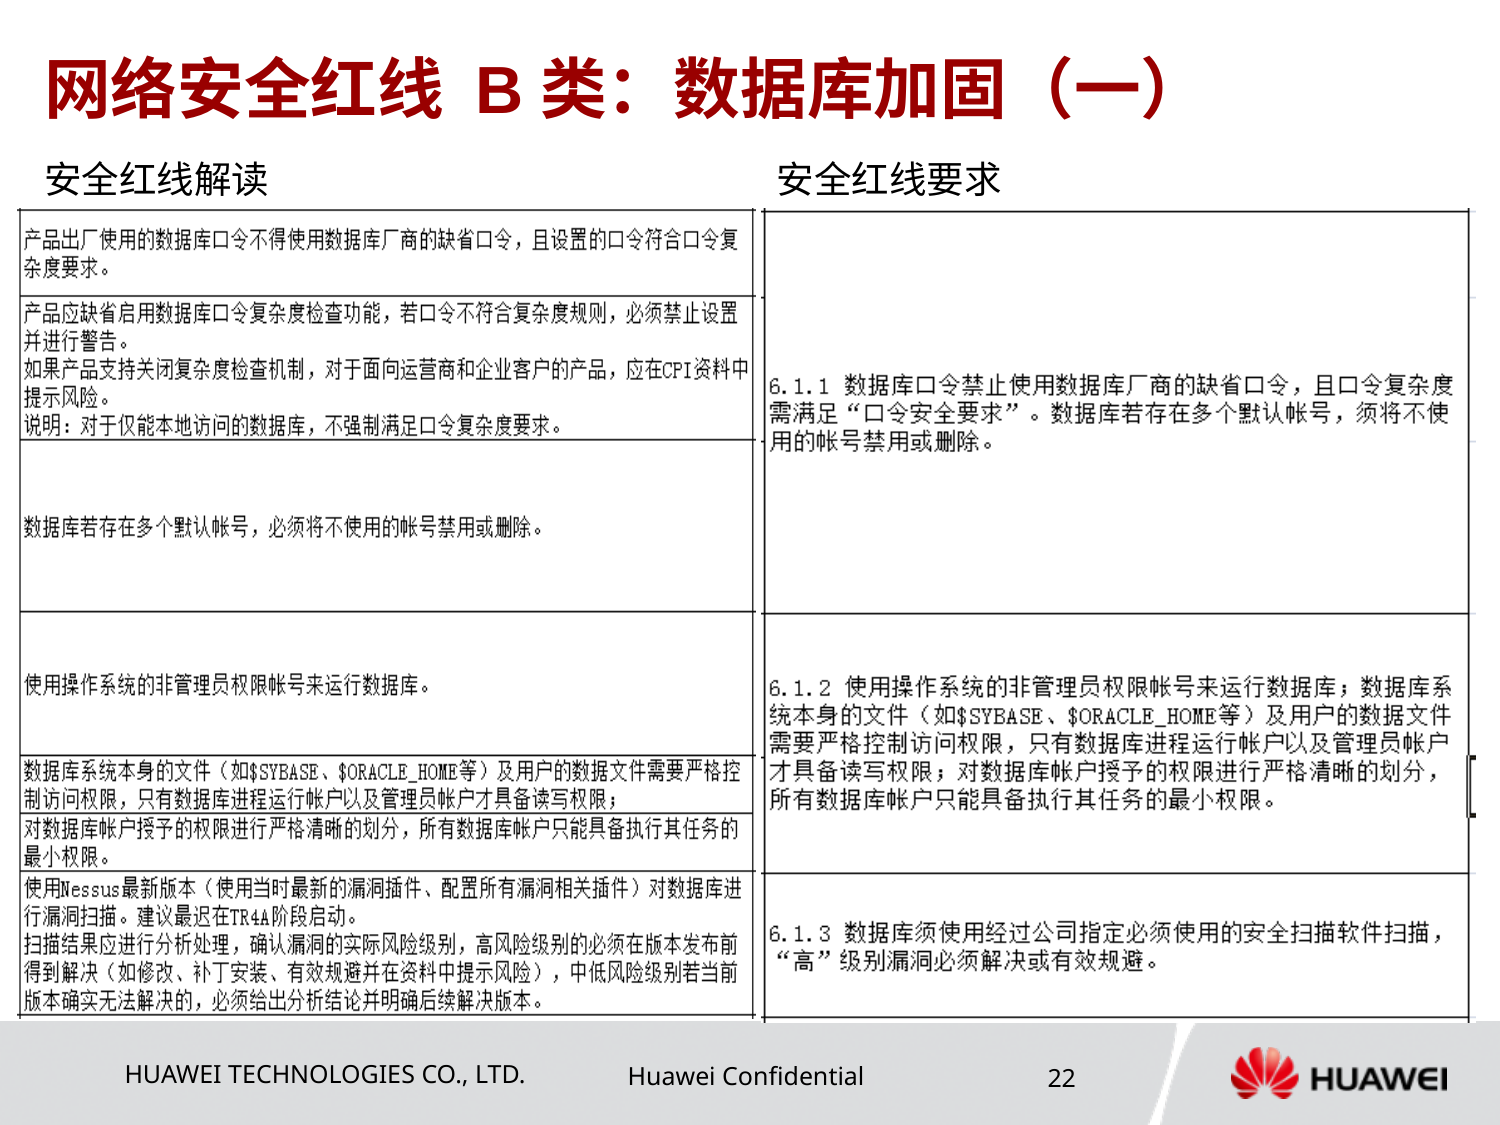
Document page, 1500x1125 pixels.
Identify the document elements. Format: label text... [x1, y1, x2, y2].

picture [17, 207, 756, 1020]
picture [0, 207, 1500, 1125]
text_box 安全红线要求 [761, 148, 1500, 209]
text_box 网络安全红线 B类：数据库加固（一） [29, 7, 1400, 114]
text_box 安全红线解读 [29, 148, 761, 207]
